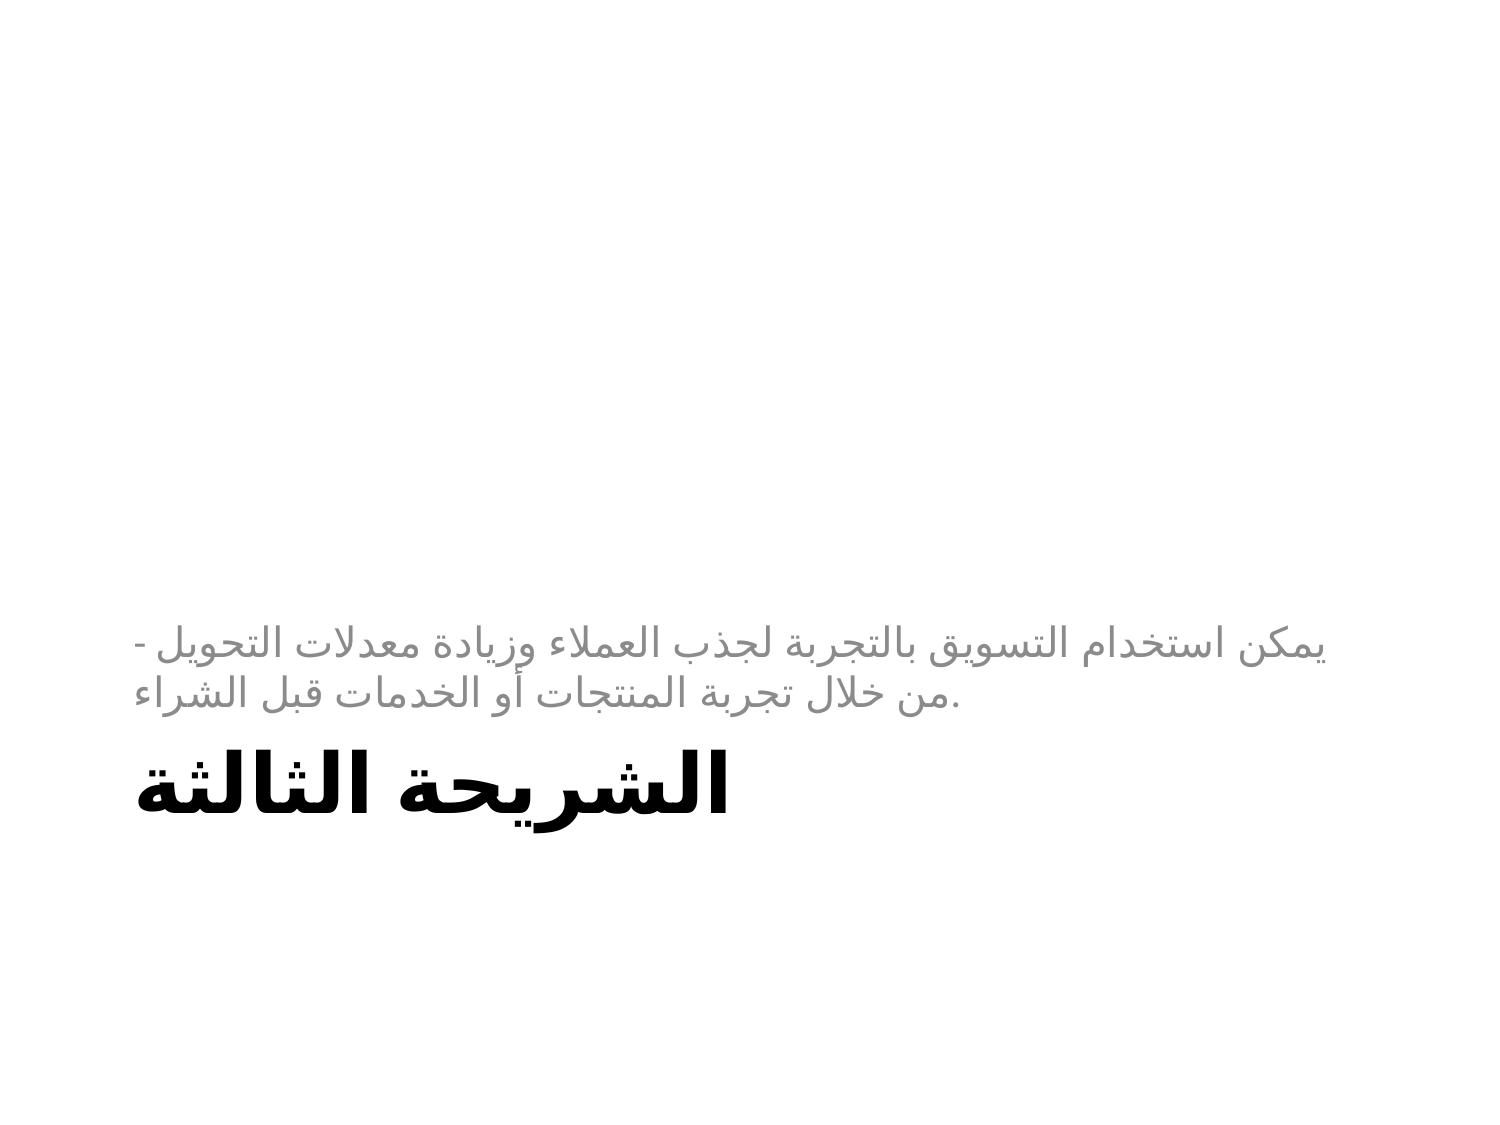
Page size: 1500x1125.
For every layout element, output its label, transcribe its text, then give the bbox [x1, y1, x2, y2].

list - يمكن استخدام التسويق بالتجربة لجذب العملاء وزيادة معدلات التحويل من خلال تجربة المنتجات أو الخدمات قبل الشراء. [118, 476, 1394, 723]
title الشريحة الثالثة [118, 723, 1394, 947]
